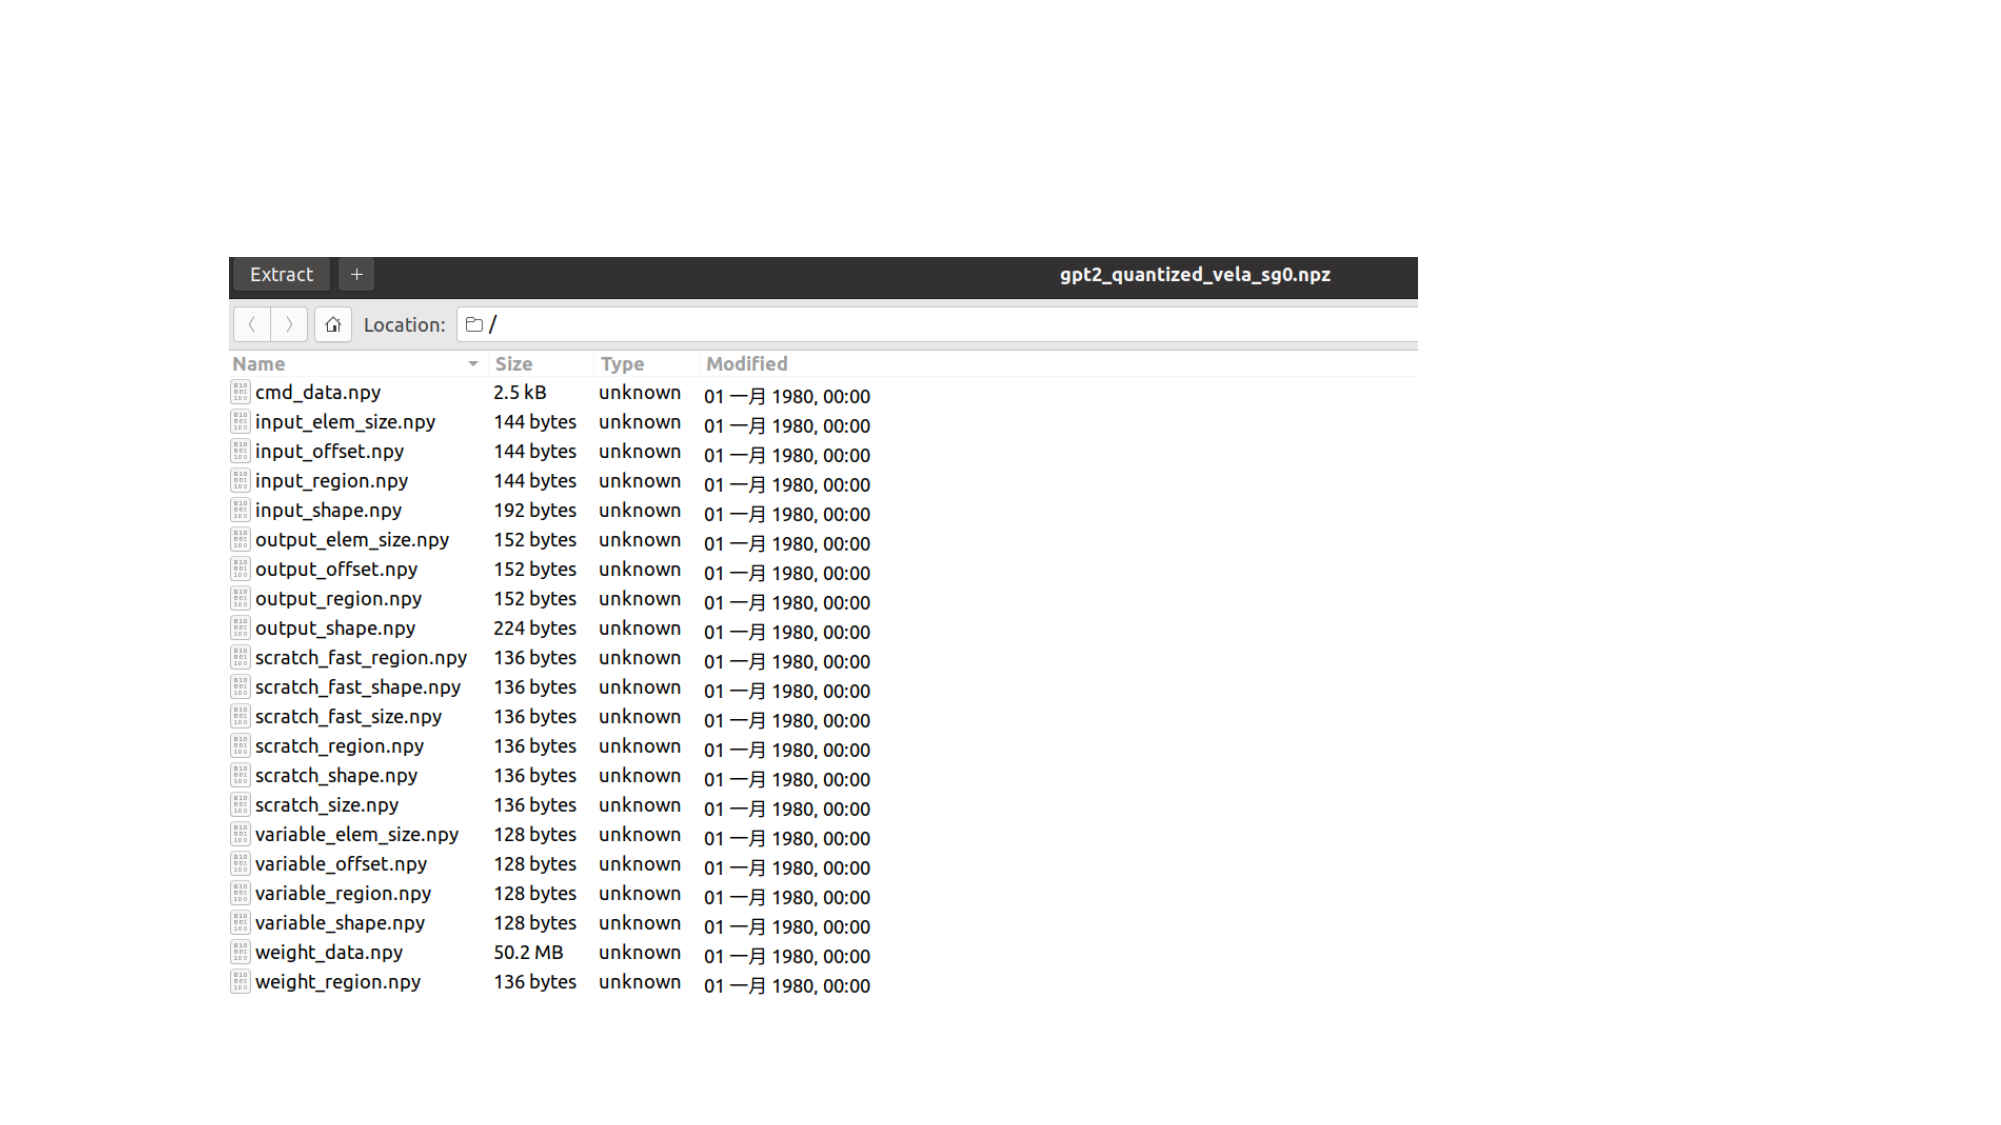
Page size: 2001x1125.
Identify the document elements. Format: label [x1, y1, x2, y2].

list [228, 256, 1418, 1039]
